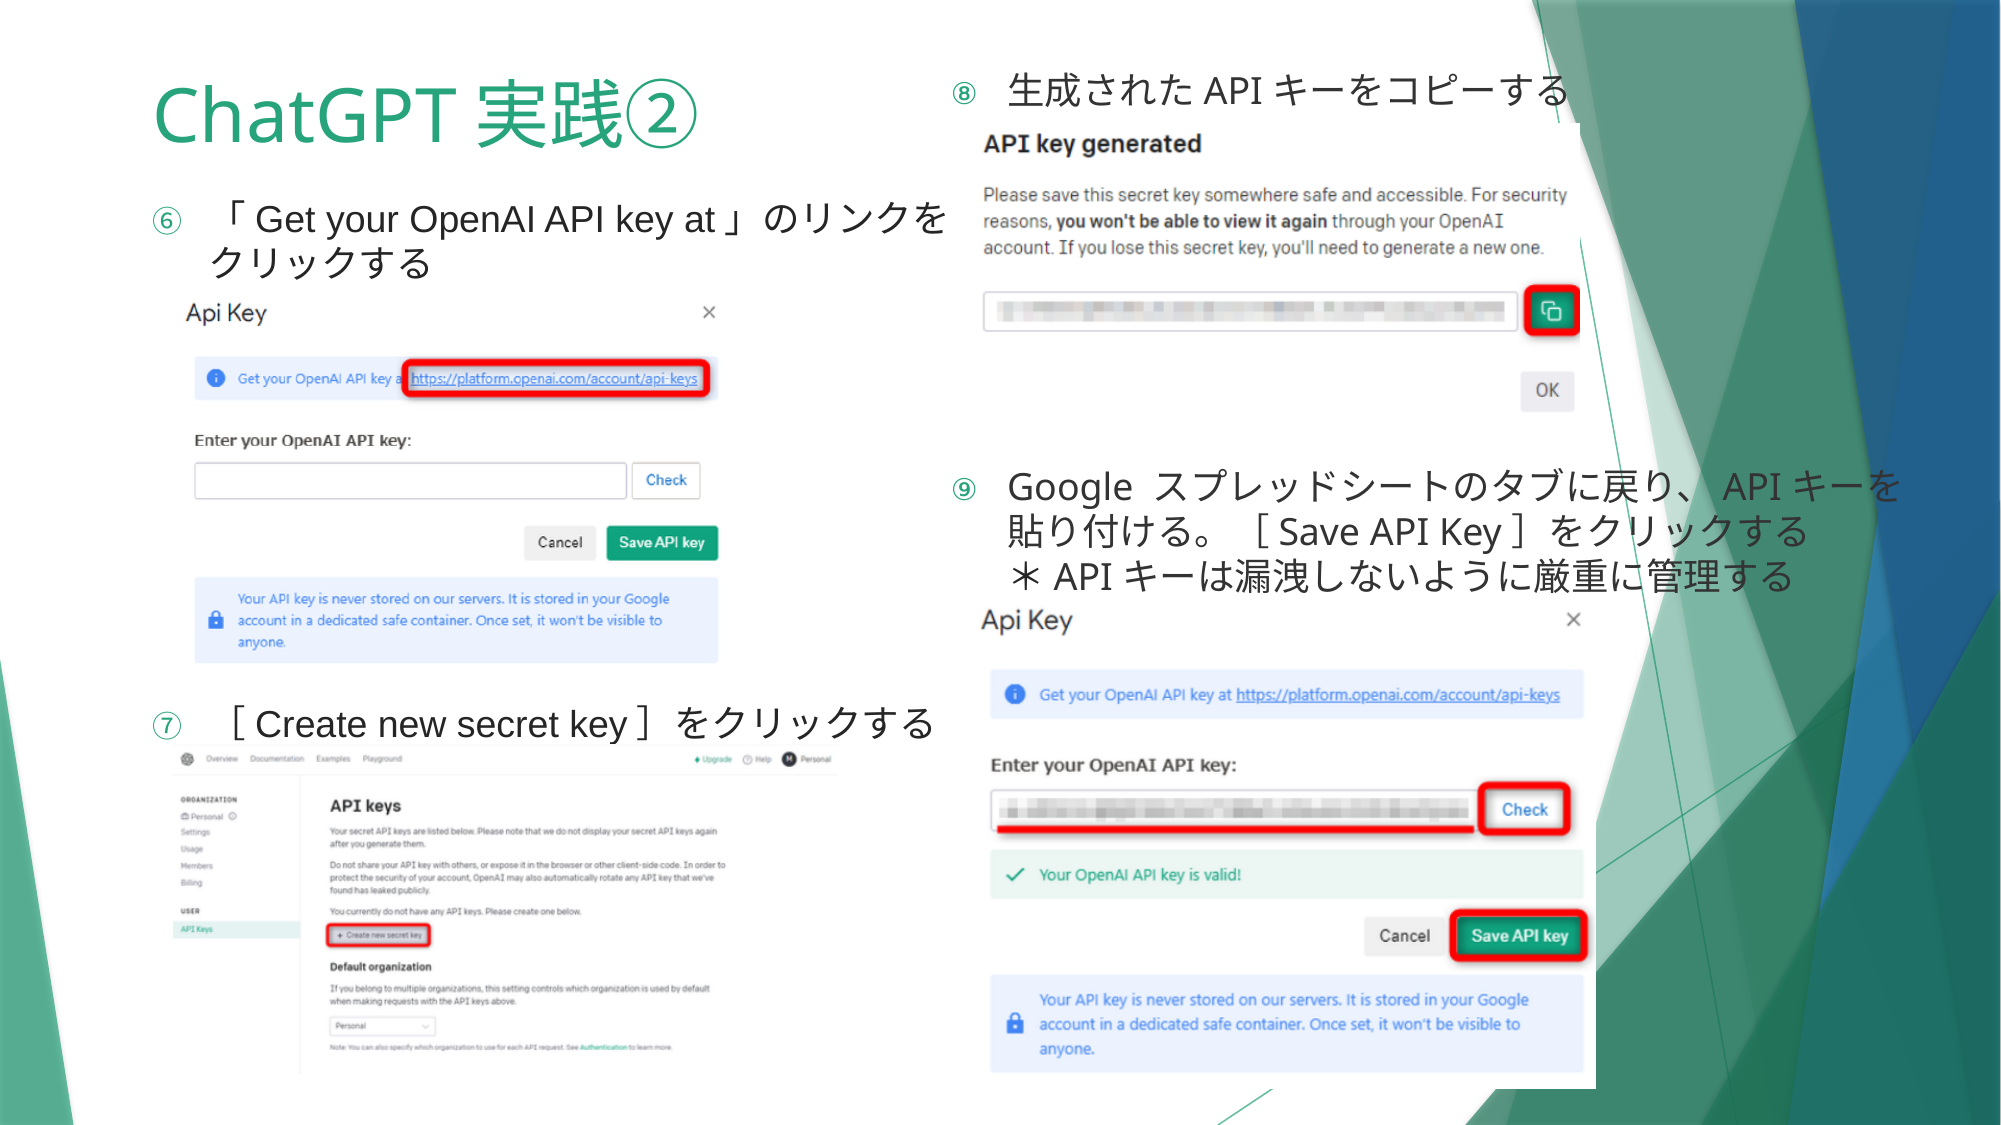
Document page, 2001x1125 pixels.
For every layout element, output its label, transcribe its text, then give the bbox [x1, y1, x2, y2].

picture [173, 290, 733, 680]
list 「Get your OpenAI API key at」のリンクをクリックする ［Create new secret key］をクリックする [137, 187, 935, 1014]
picture [971, 122, 1581, 422]
picture [173, 743, 838, 1074]
title ChatGPT実践② [137, 59, 935, 187]
text_box 生成されたAPIキーをコピーする Google スプレッドシートのタブに戻り、APIキーを貼り付ける。［Save API Key］をクリックする ＊APIキーは漏洩しないように厳重に管理する [935, 59, 1944, 1014]
picture [971, 599, 1596, 1090]
